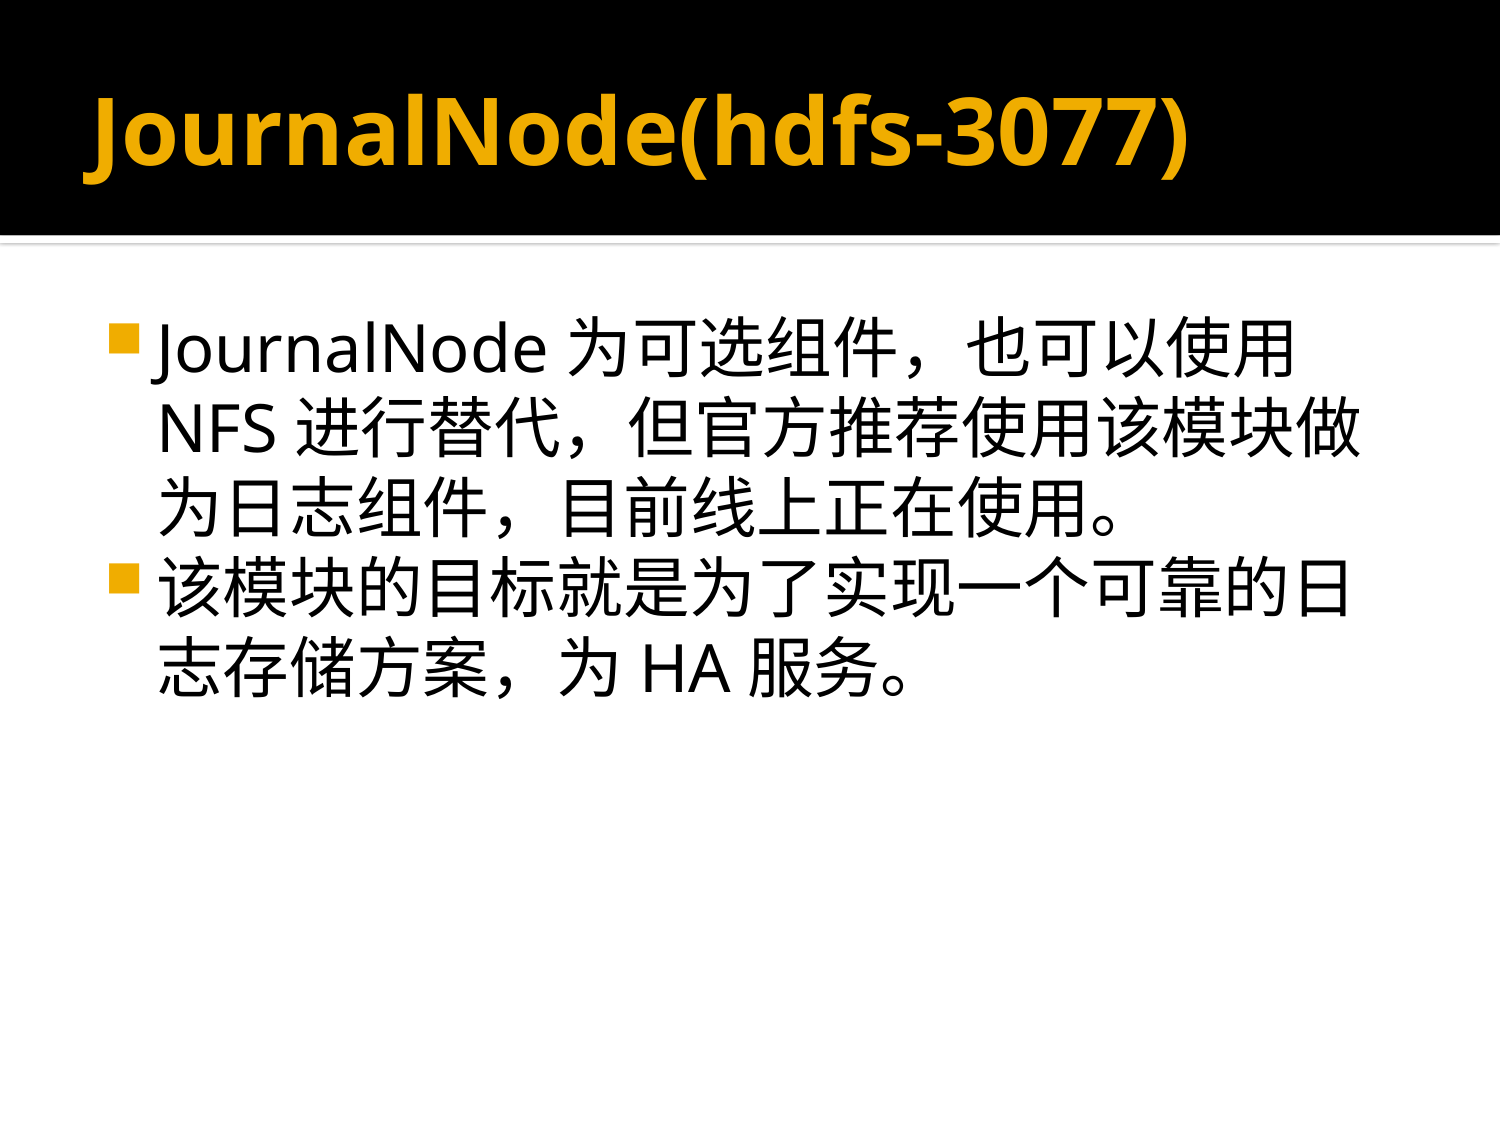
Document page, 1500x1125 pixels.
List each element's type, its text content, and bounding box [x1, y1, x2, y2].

title JournalNode(hdfs-3077) [75, 25, 1425, 231]
list JournalNode为可选组件，也可以使用NFS进行替代，但官方推荐使用该模块做为日志组件，目前线上正在使用。 该模块的目标就是为了实现一个可靠的日志存储方案，为HA服务。 [75, 291, 1425, 1050]
